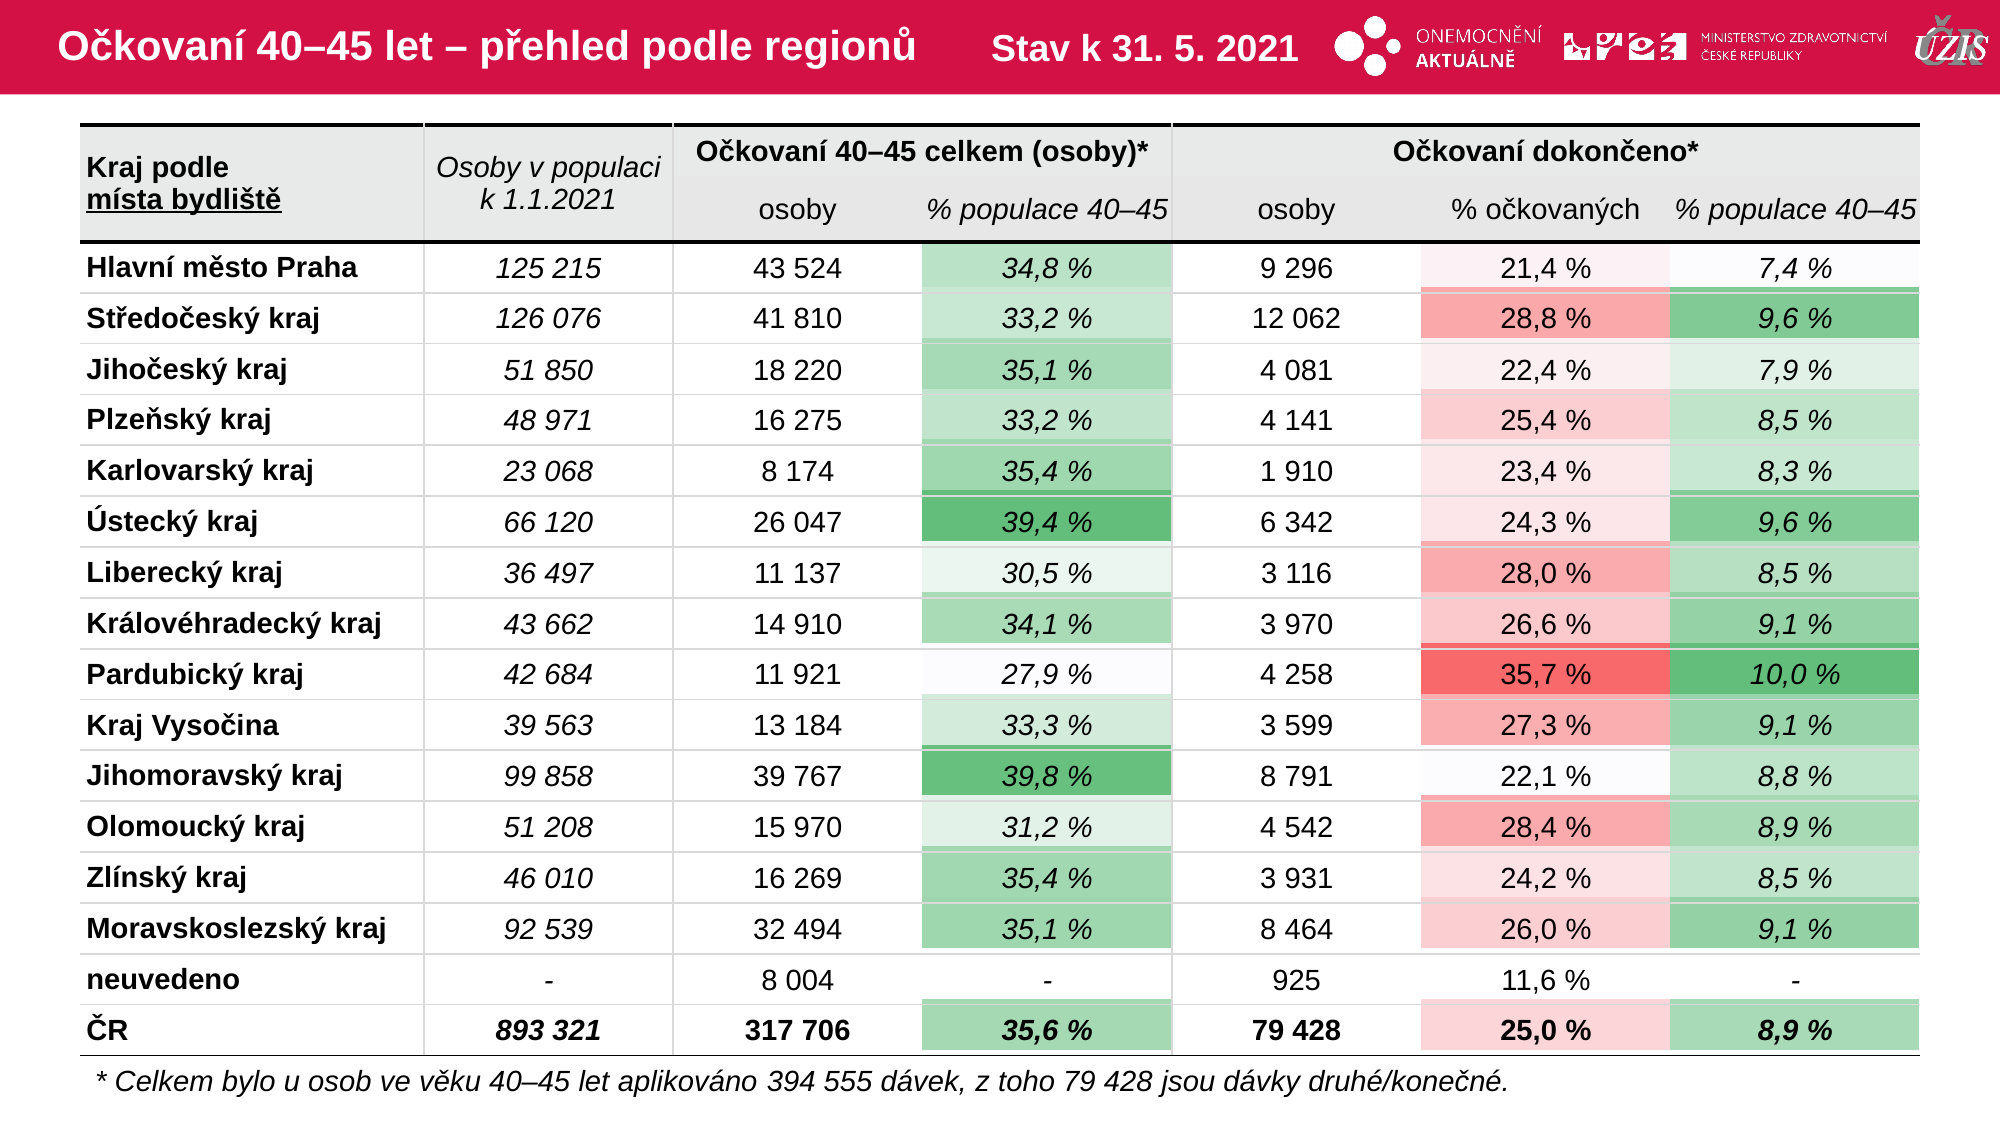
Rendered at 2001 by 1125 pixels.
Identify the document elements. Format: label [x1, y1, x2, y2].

table_cell [1173, 176, 1920, 240]
table_cell [1173, 548, 1920, 597]
table_cell [425, 955, 672, 1004]
picture [1563, 31, 1888, 60]
table_cell [674, 446, 1171, 495]
table_cell [425, 802, 672, 851]
table_cell [674, 294, 1171, 343]
table_cell [425, 344, 672, 394]
table_cell [1173, 244, 1920, 292]
table_cell [1173, 294, 1920, 343]
table_cell [674, 751, 1171, 800]
table_cell [425, 294, 672, 343]
table_cell [674, 955, 1171, 1004]
table_cell [425, 395, 672, 444]
table_cell [80, 244, 423, 292]
table_cell [80, 344, 423, 394]
table_cell [1173, 650, 1920, 699]
table_cell [674, 395, 1171, 444]
table_cell [1173, 802, 1920, 851]
table_cell [674, 176, 1171, 240]
table_cell [425, 700, 672, 749]
table_cell [425, 1005, 672, 1055]
table_cell [674, 700, 1171, 749]
table_cell [674, 1005, 1171, 1055]
table_cell [80, 904, 423, 953]
picture [1421, 16, 1542, 76]
table_cell [1173, 344, 1920, 394]
table_cell [674, 802, 1171, 851]
table_cell [1173, 751, 1920, 800]
table_cell [80, 497, 423, 546]
table_cell [80, 650, 423, 699]
table_cell [80, 802, 423, 851]
table_cell [80, 700, 423, 749]
table_cell [80, 446, 423, 495]
table_cell [425, 548, 672, 597]
table_cell [674, 650, 1171, 699]
table_cell [80, 294, 423, 343]
table_header [1173, 127, 1920, 176]
table_cell [674, 548, 1171, 597]
table_cell [1173, 700, 1920, 749]
table_cell [425, 244, 672, 292]
table_cell [80, 955, 423, 1004]
table_cell [80, 599, 423, 648]
table_cell [80, 853, 423, 902]
table_header [674, 127, 1171, 176]
table_cell [425, 599, 672, 648]
picture [1915, 15, 1989, 66]
table_cell [80, 1005, 423, 1055]
table_cell [674, 599, 1171, 648]
table_cell [674, 497, 1171, 546]
table_cell [674, 904, 1171, 953]
table_cell [674, 244, 1171, 292]
table_header [80, 127, 423, 240]
table_cell [1173, 395, 1920, 444]
table_cell [1173, 599, 1920, 648]
table_cell [80, 751, 423, 800]
text_box [976, 16, 1421, 77]
table_cell [1173, 955, 1920, 1004]
table_cell [80, 548, 423, 597]
table_cell [1173, 446, 1920, 495]
table_cell [674, 853, 1171, 902]
table_cell [425, 446, 672, 495]
table_cell [425, 751, 672, 800]
table_cell [80, 395, 423, 444]
text_box [80, 1055, 1871, 1105]
table_cell [1173, 853, 1920, 902]
table_cell [1173, 1005, 1920, 1055]
title [42, 0, 1262, 95]
table_cell [674, 344, 1171, 394]
table_cell [425, 904, 672, 953]
table_cell [425, 853, 672, 902]
table_cell [425, 650, 672, 699]
table_cell [425, 497, 672, 546]
table_cell [1173, 497, 1920, 546]
table_cell [1173, 904, 1920, 953]
table_header [425, 127, 672, 240]
